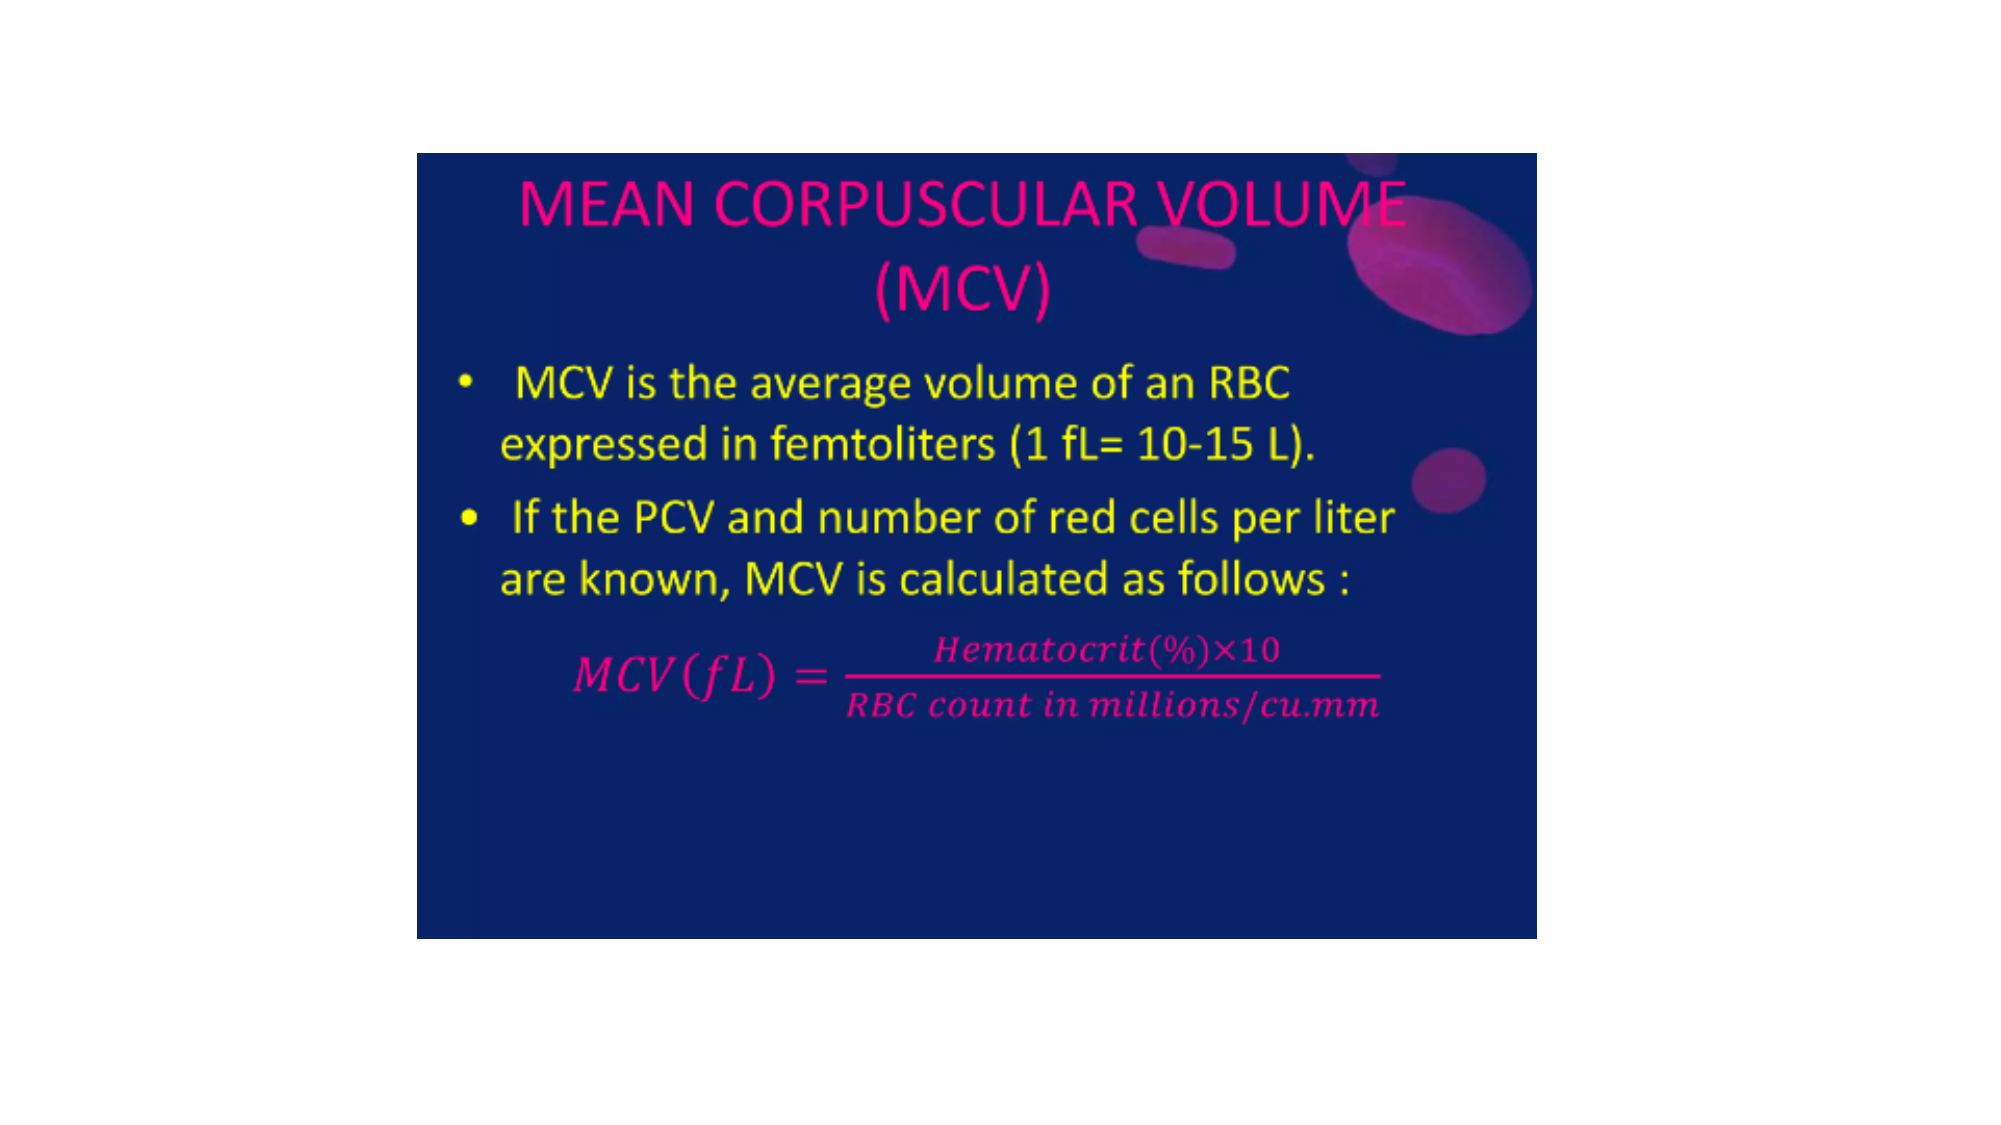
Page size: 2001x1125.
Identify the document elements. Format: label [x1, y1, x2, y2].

picture [417, 153, 1537, 940]
